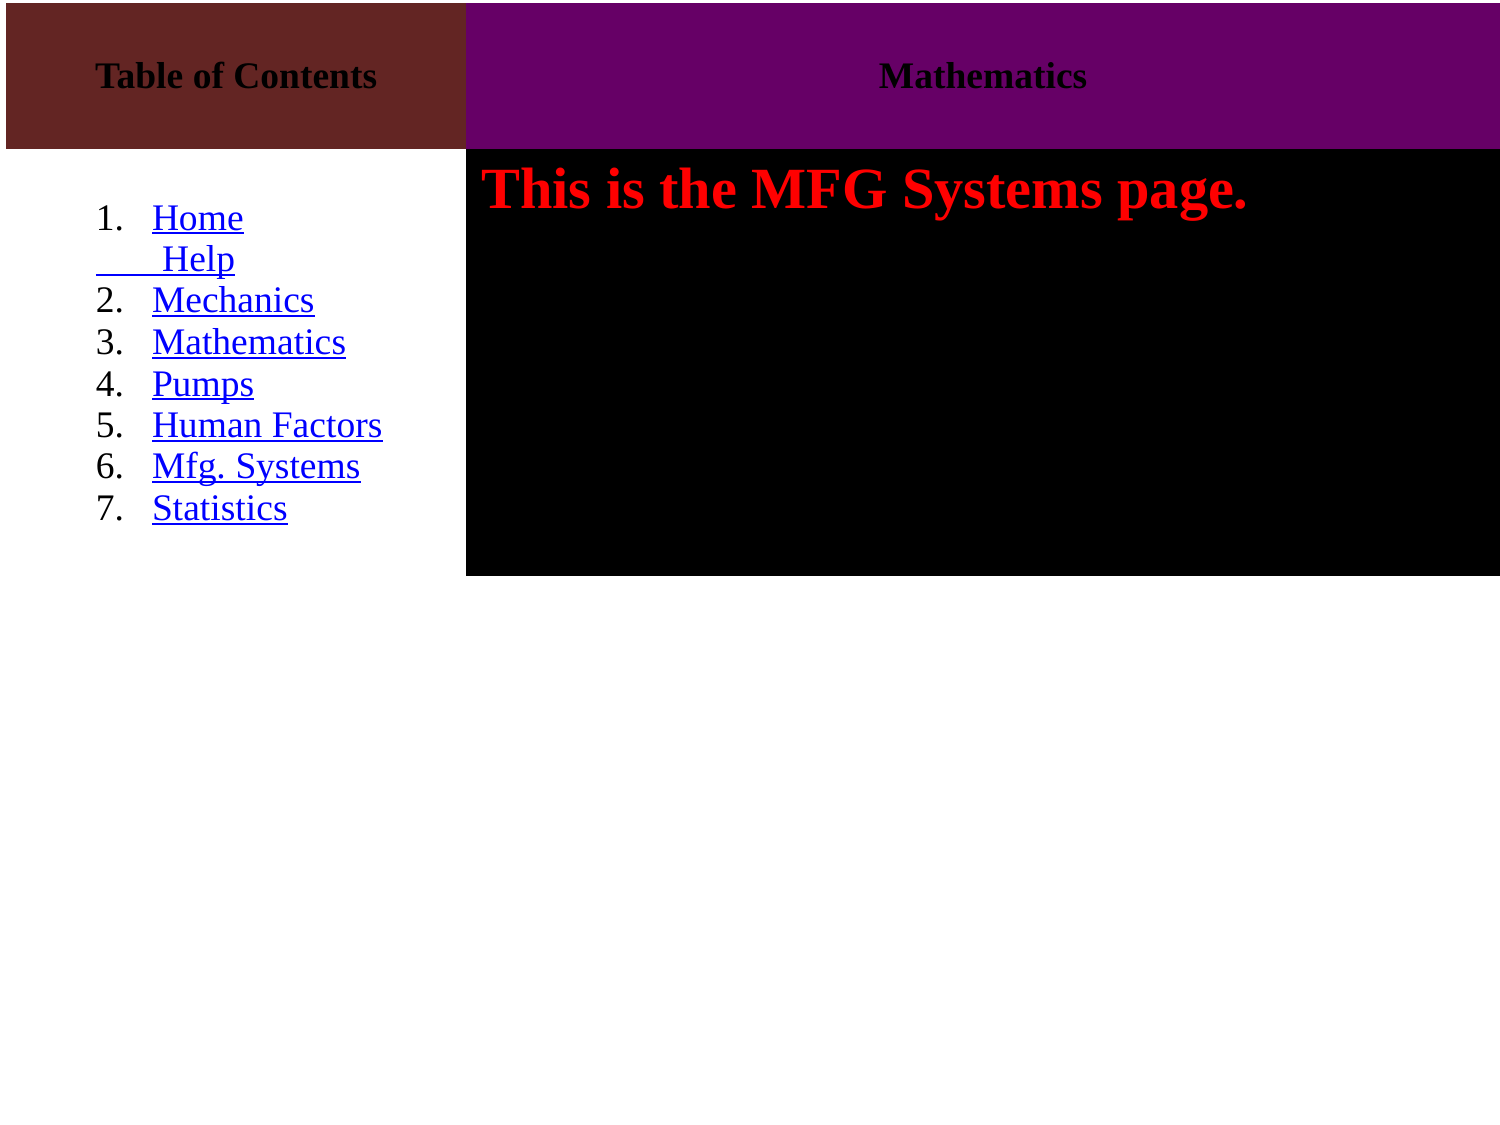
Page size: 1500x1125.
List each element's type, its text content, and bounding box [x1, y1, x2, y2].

table_header Mathematics [466, 3, 1500, 149]
table_cell This is the MFG Systems page. [466, 149, 1500, 576]
table_header Table of Contents [6, 3, 466, 149]
table_cell Home Help Mechanics Mathematics Pumps Human Factors Mfg. Systems Statistics [6, 149, 466, 576]
